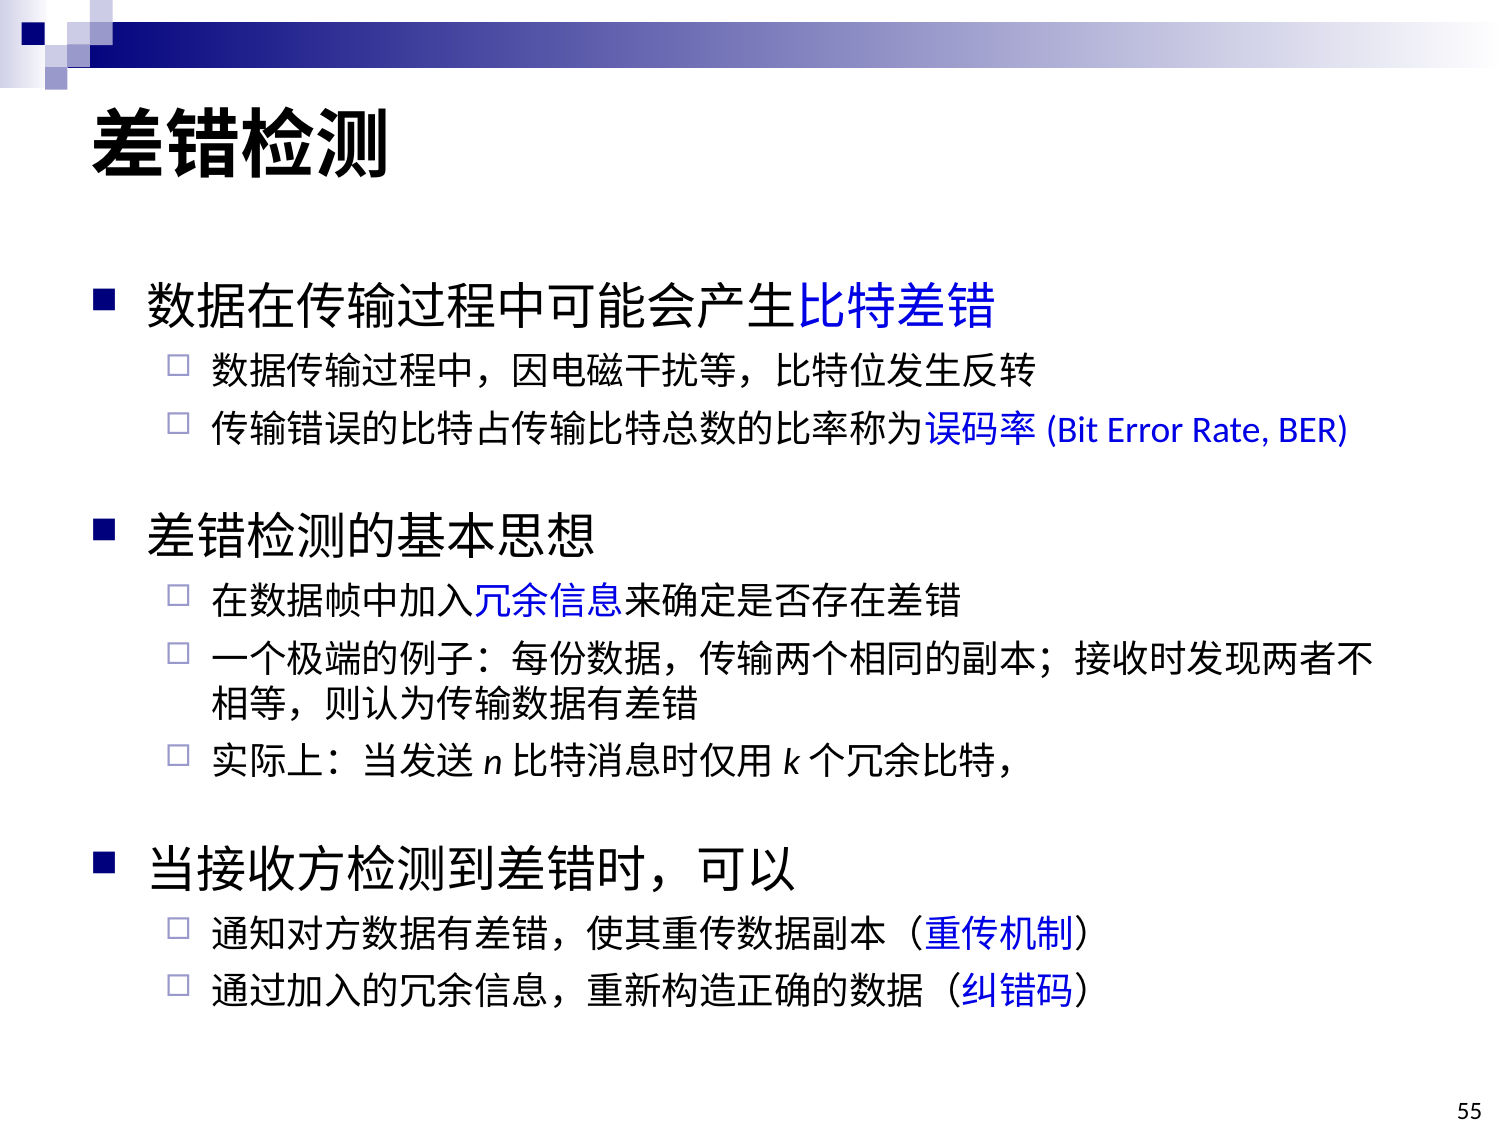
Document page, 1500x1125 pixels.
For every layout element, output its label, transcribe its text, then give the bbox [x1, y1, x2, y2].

slide_number 55 [1448, 1100, 1483, 1125]
title 差错检测 [75, 75, 1425, 209]
